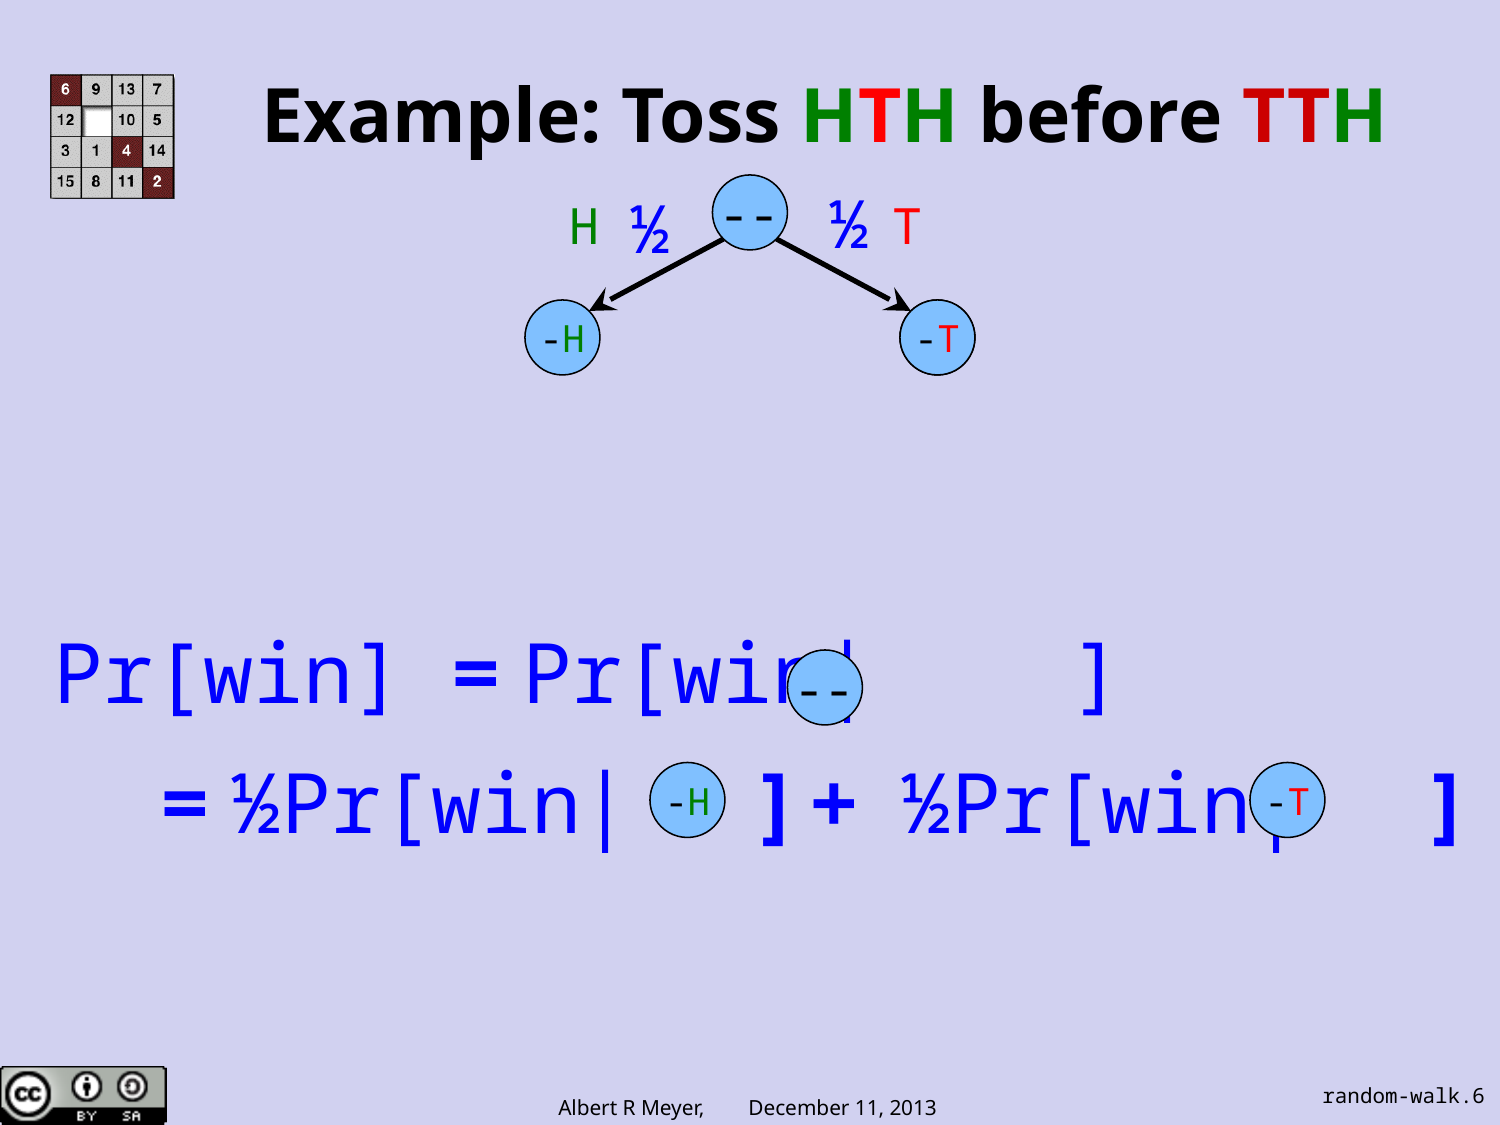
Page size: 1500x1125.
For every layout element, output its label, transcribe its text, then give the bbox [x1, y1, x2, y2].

text_box Pr[win] = Pr[win| ] = ½Pr[win| ] + ½Pr[win| ] [38, 612, 1475, 938]
text_box -- [787, 649, 863, 725]
text_box [325, 160, 1388, 612]
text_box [524, 174, 976, 376]
text_box -H [649, 762, 725, 838]
title Example: Toss HTH before TTH [187, 24, 1463, 201]
slide_number random-walk.6 [1224, 1074, 1500, 1125]
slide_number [512, 1087, 983, 1125]
picture [0, 1066, 167, 1125]
picture [50, 74, 175, 199]
text_box -T [1249, 762, 1325, 838]
